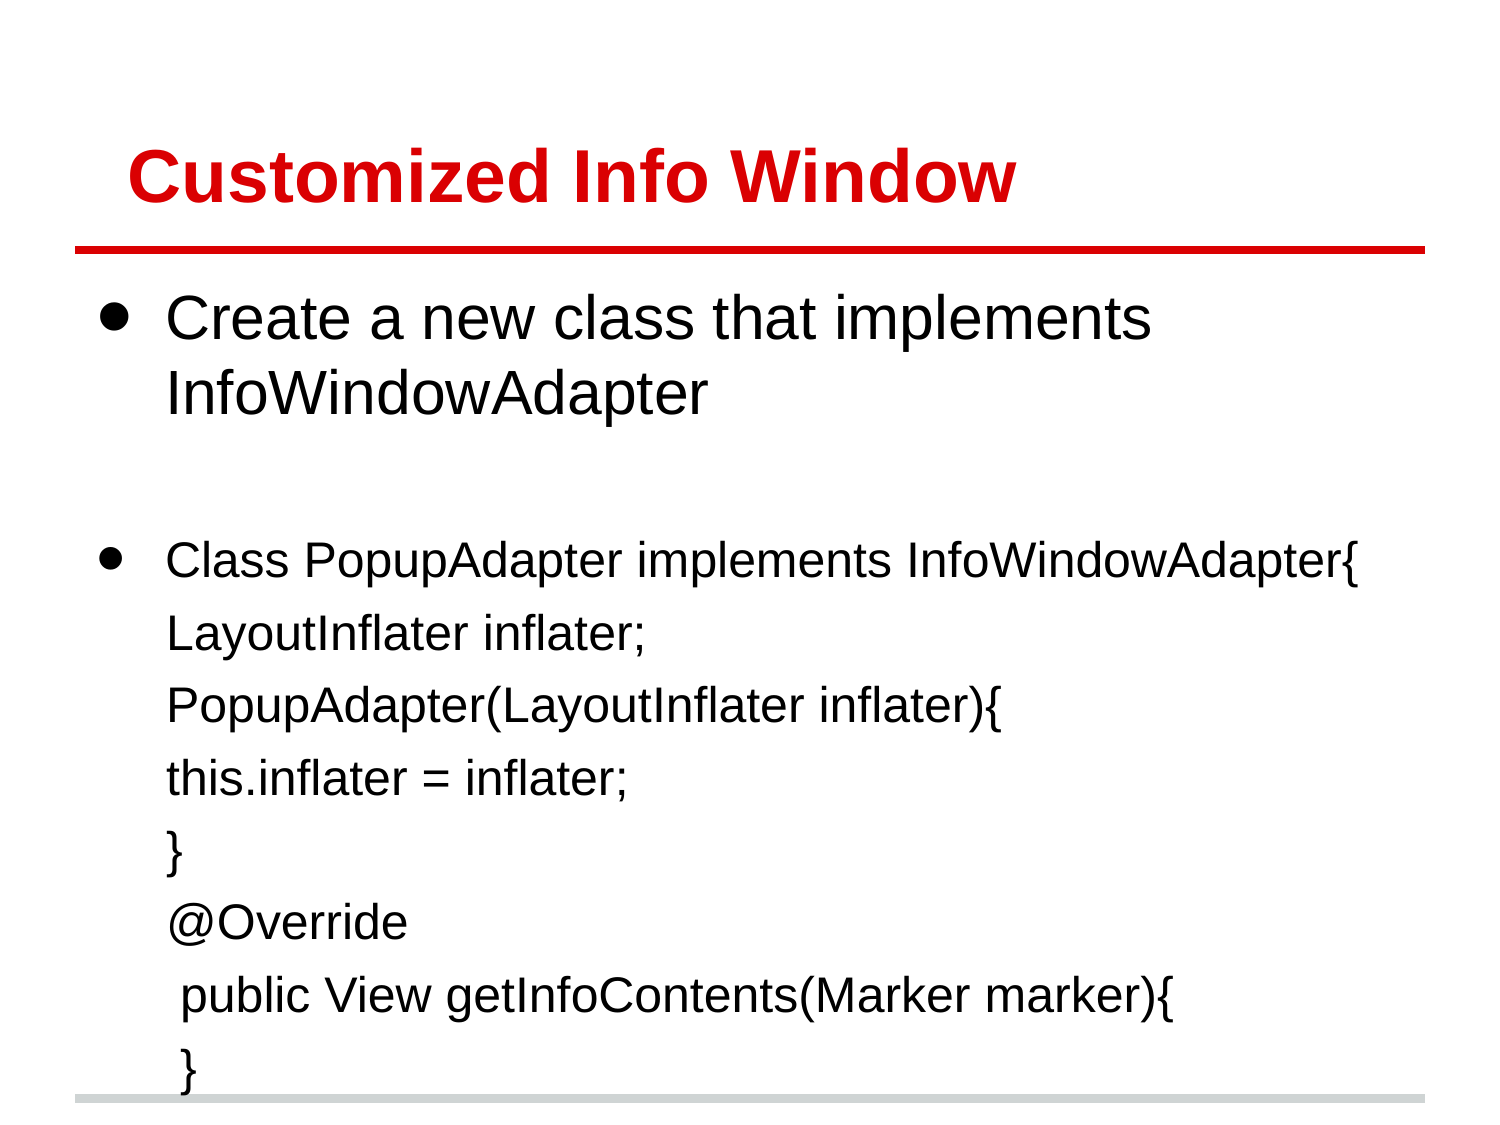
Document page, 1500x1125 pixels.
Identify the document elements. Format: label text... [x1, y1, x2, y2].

list Create a new class that implements InfoWindowAdapter Class PopupAdapter implements InfoWindowAdapter{ LayoutInflater inflater; PopupAdapter(LayoutInflater inflater){ this.inflater = inflater; } @Override public View getInfoContents(Marker marker){ } [75, 262, 1425, 1078]
title Customized Info Window [75, 45, 1425, 233]
